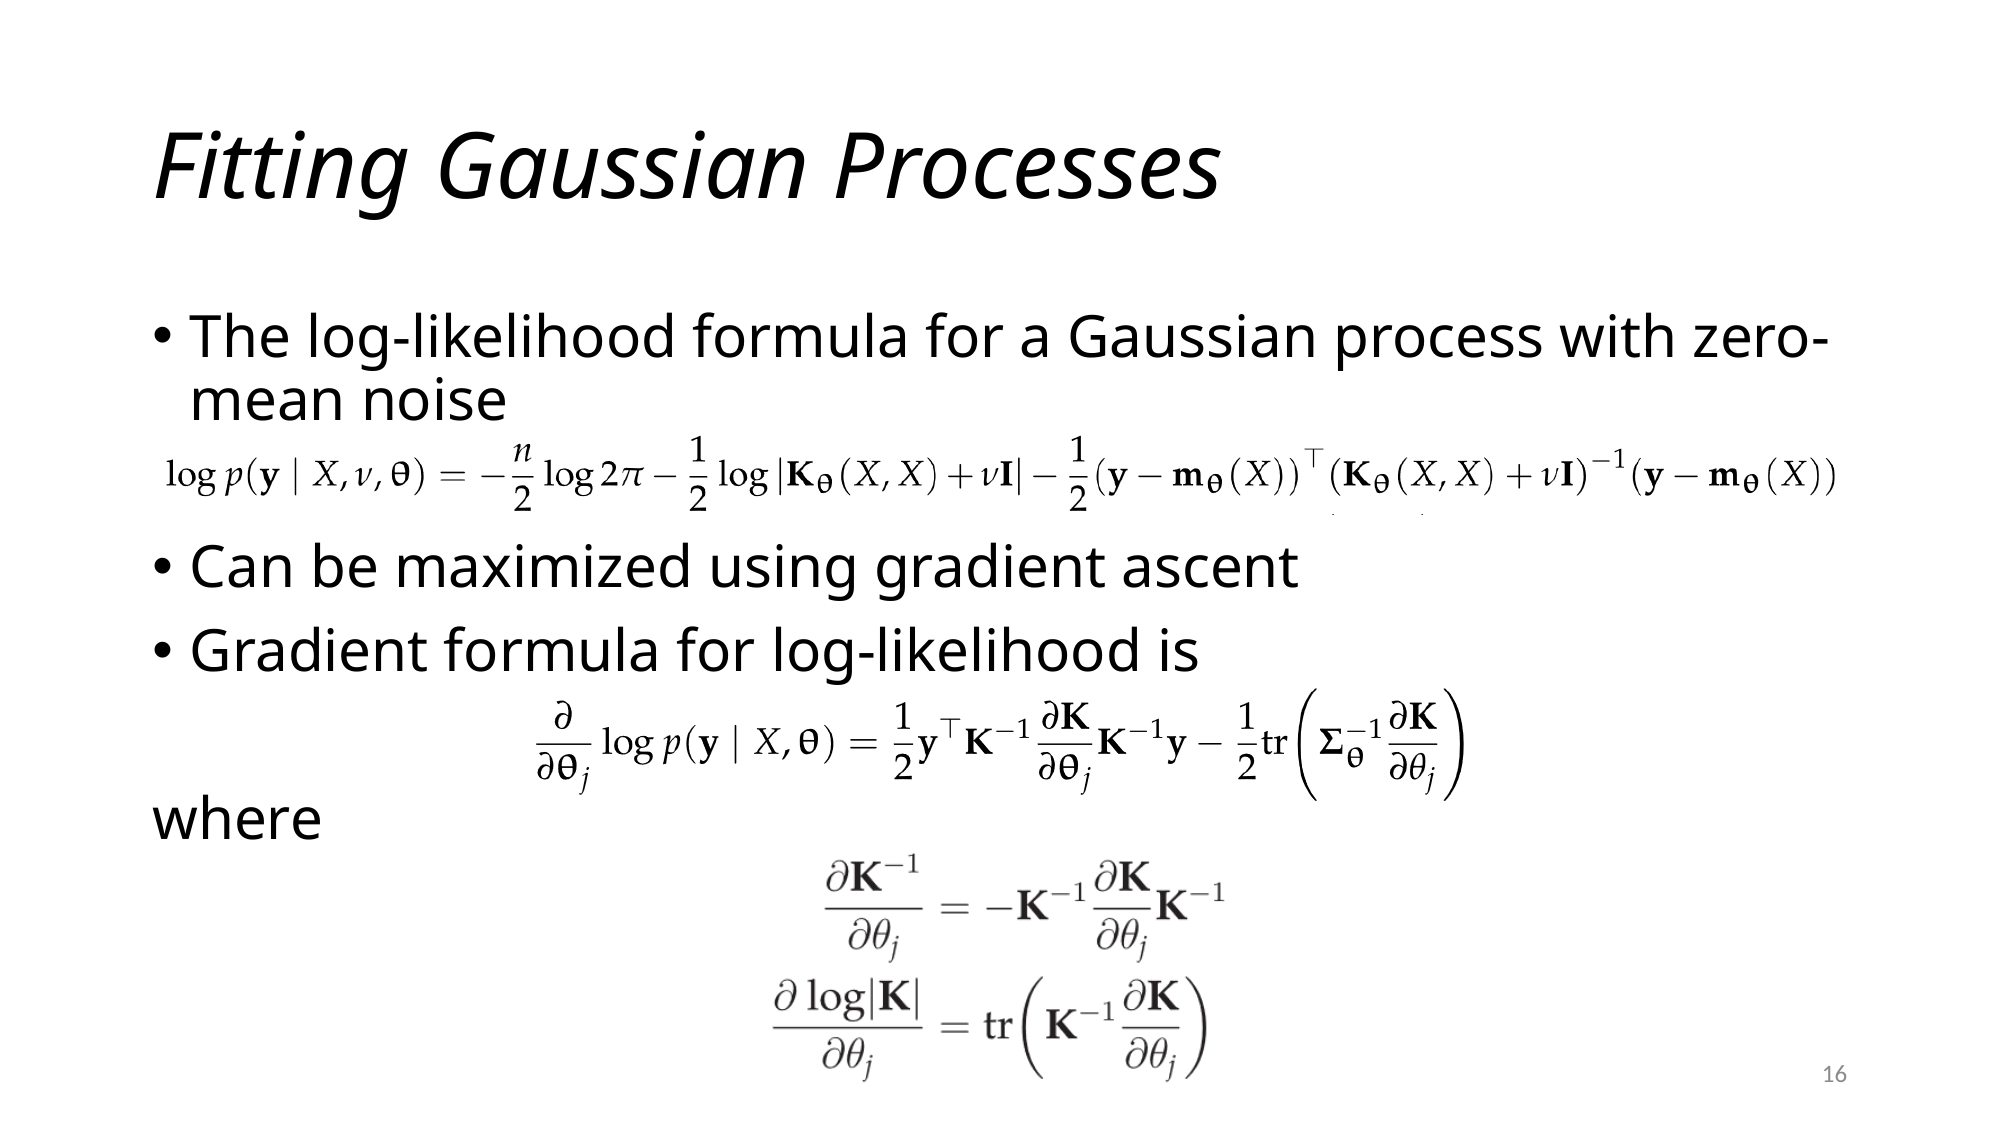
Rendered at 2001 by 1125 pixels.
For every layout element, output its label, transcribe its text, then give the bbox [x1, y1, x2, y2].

list The log-likelihood formula for a Gaussian process with zero-mean noise Can be maximized using gradient ascent Gradient formula for log-likelihood is where [137, 515, 1863, 1014]
slide_number 16 [1412, 1042, 1863, 1103]
picture [453, 529, 1519, 1108]
title Fitting Gaussian Processes [137, 59, 1863, 278]
picture [114, 413, 1886, 515]
list The log-likelihood formula for a Gaussian process with zero-mean noise Can be maximized using gradient ascent Gradient formula for log-likelihood is where [137, 299, 1863, 413]
